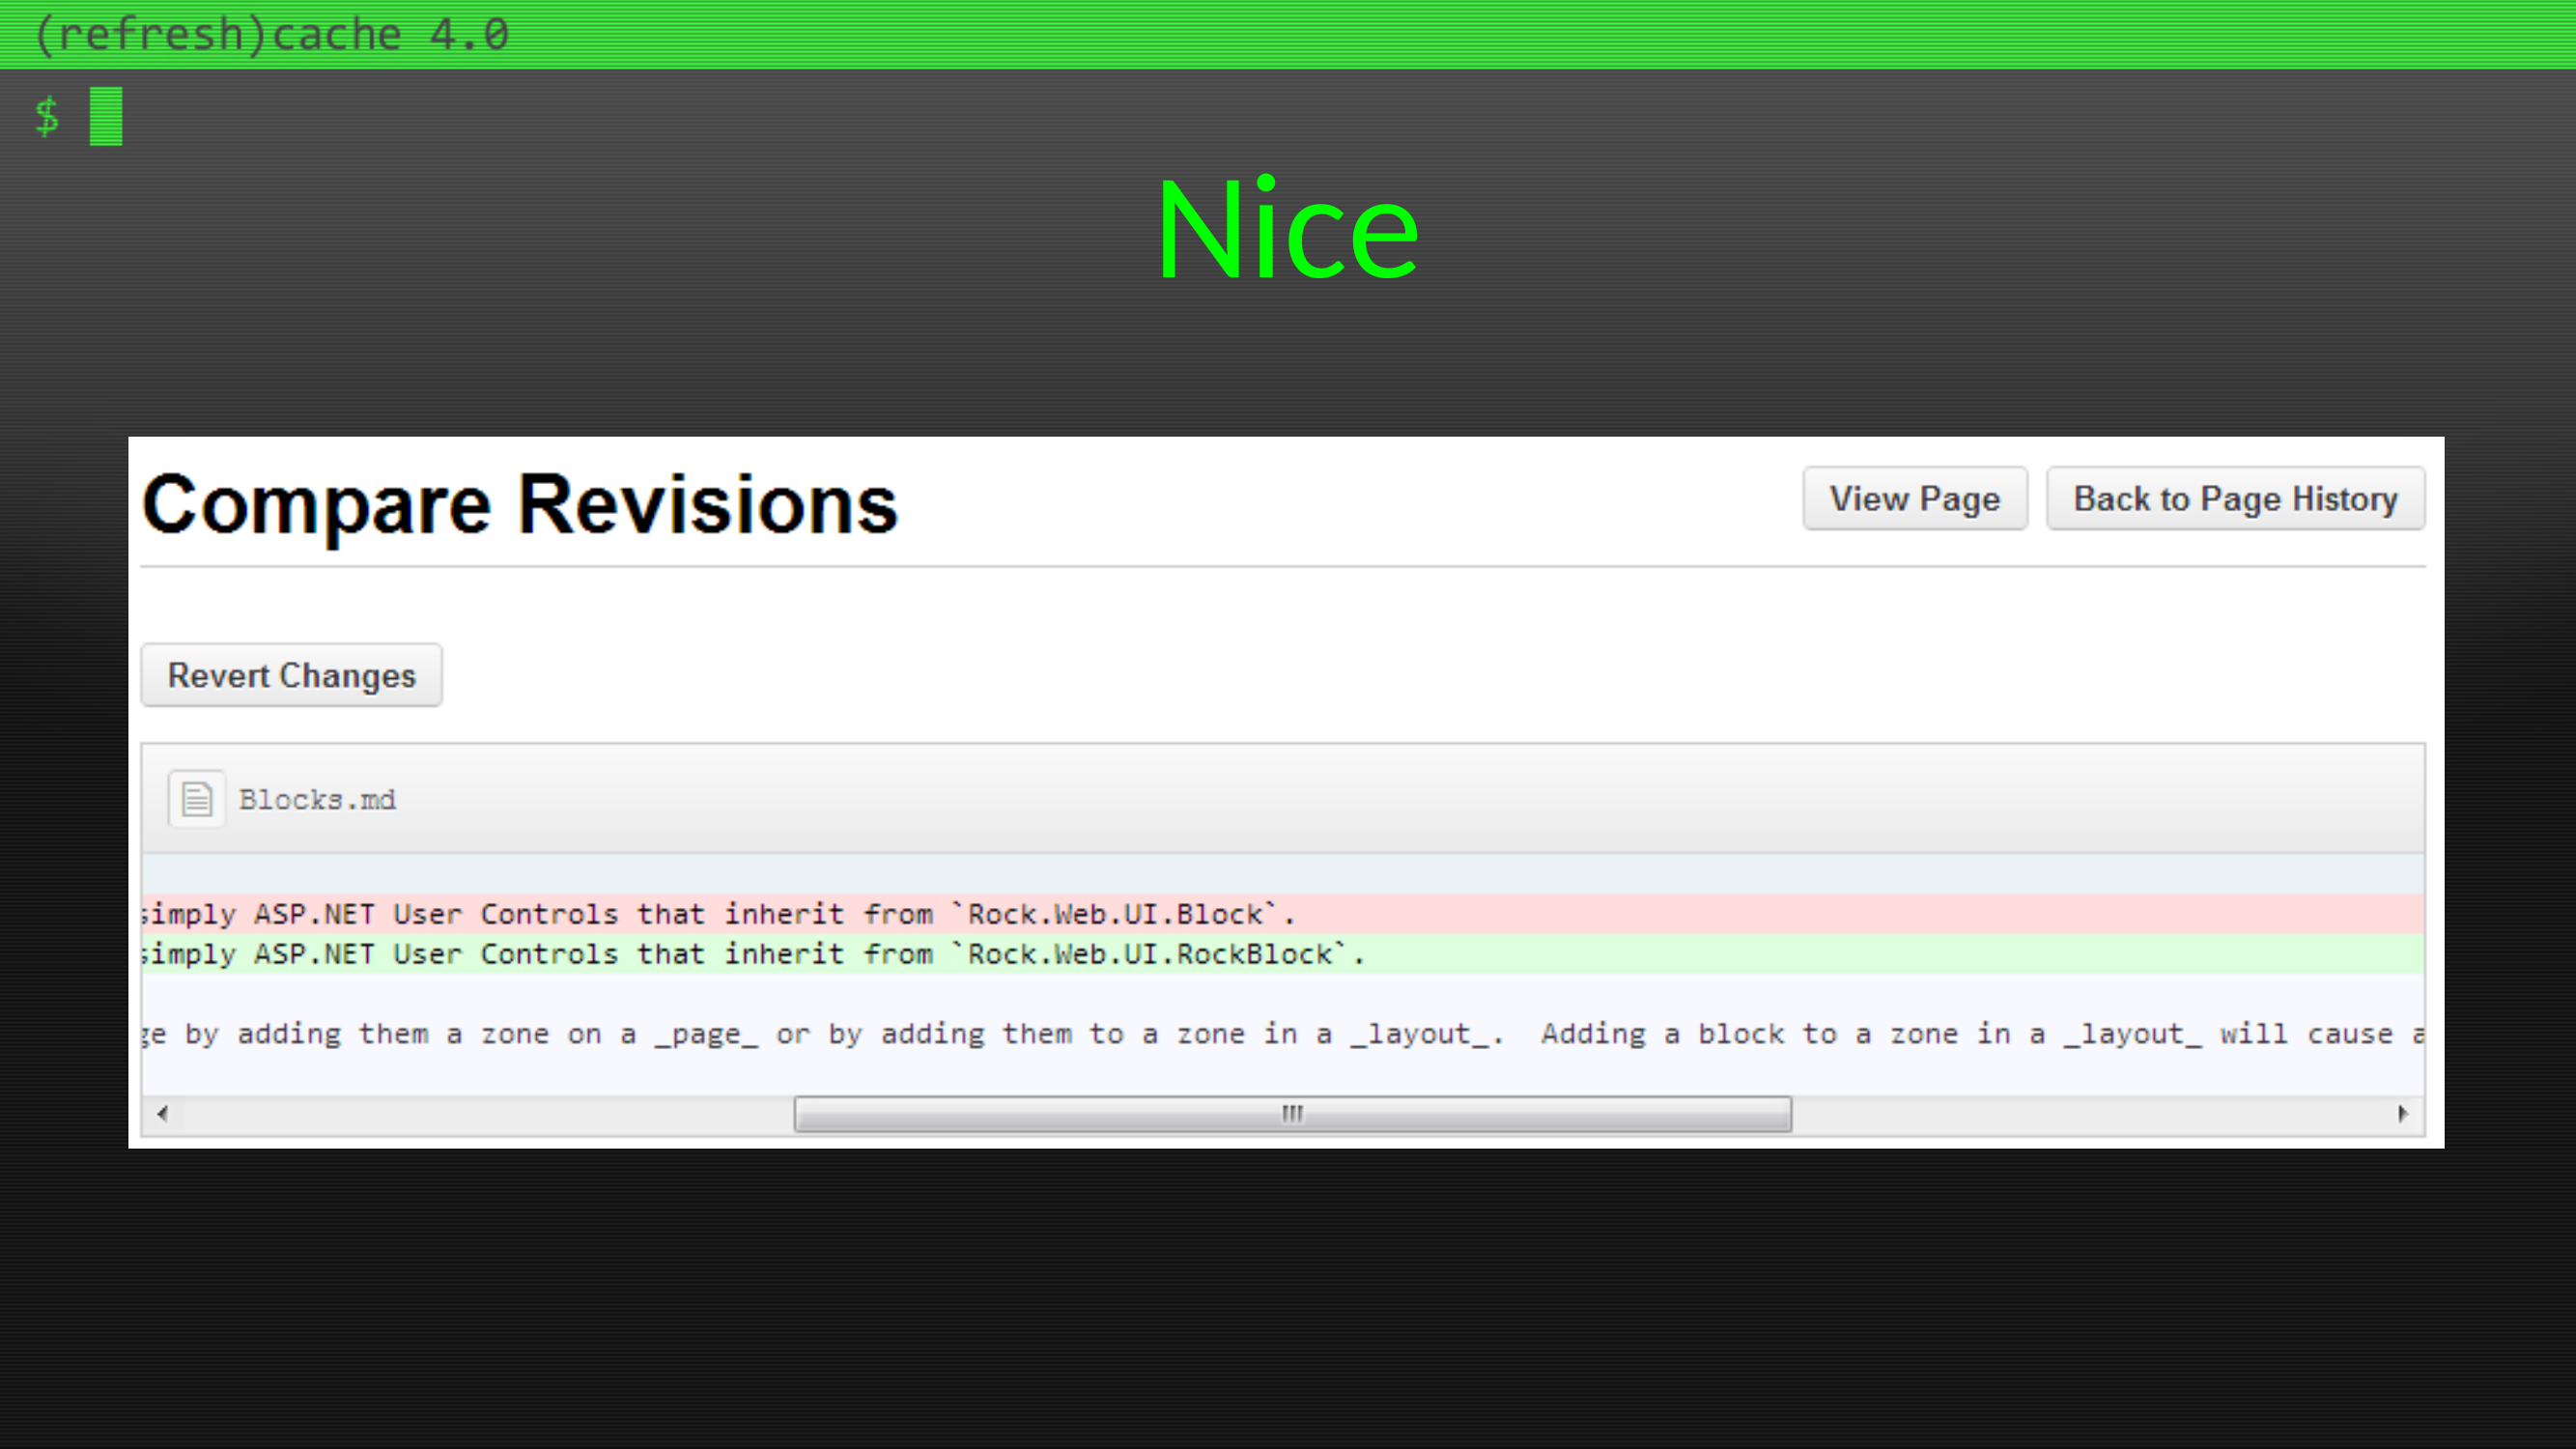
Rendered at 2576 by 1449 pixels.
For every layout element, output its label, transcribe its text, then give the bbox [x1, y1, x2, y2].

title Nice [128, 96, 2448, 338]
picture [0, 0, 2576, 1449]
